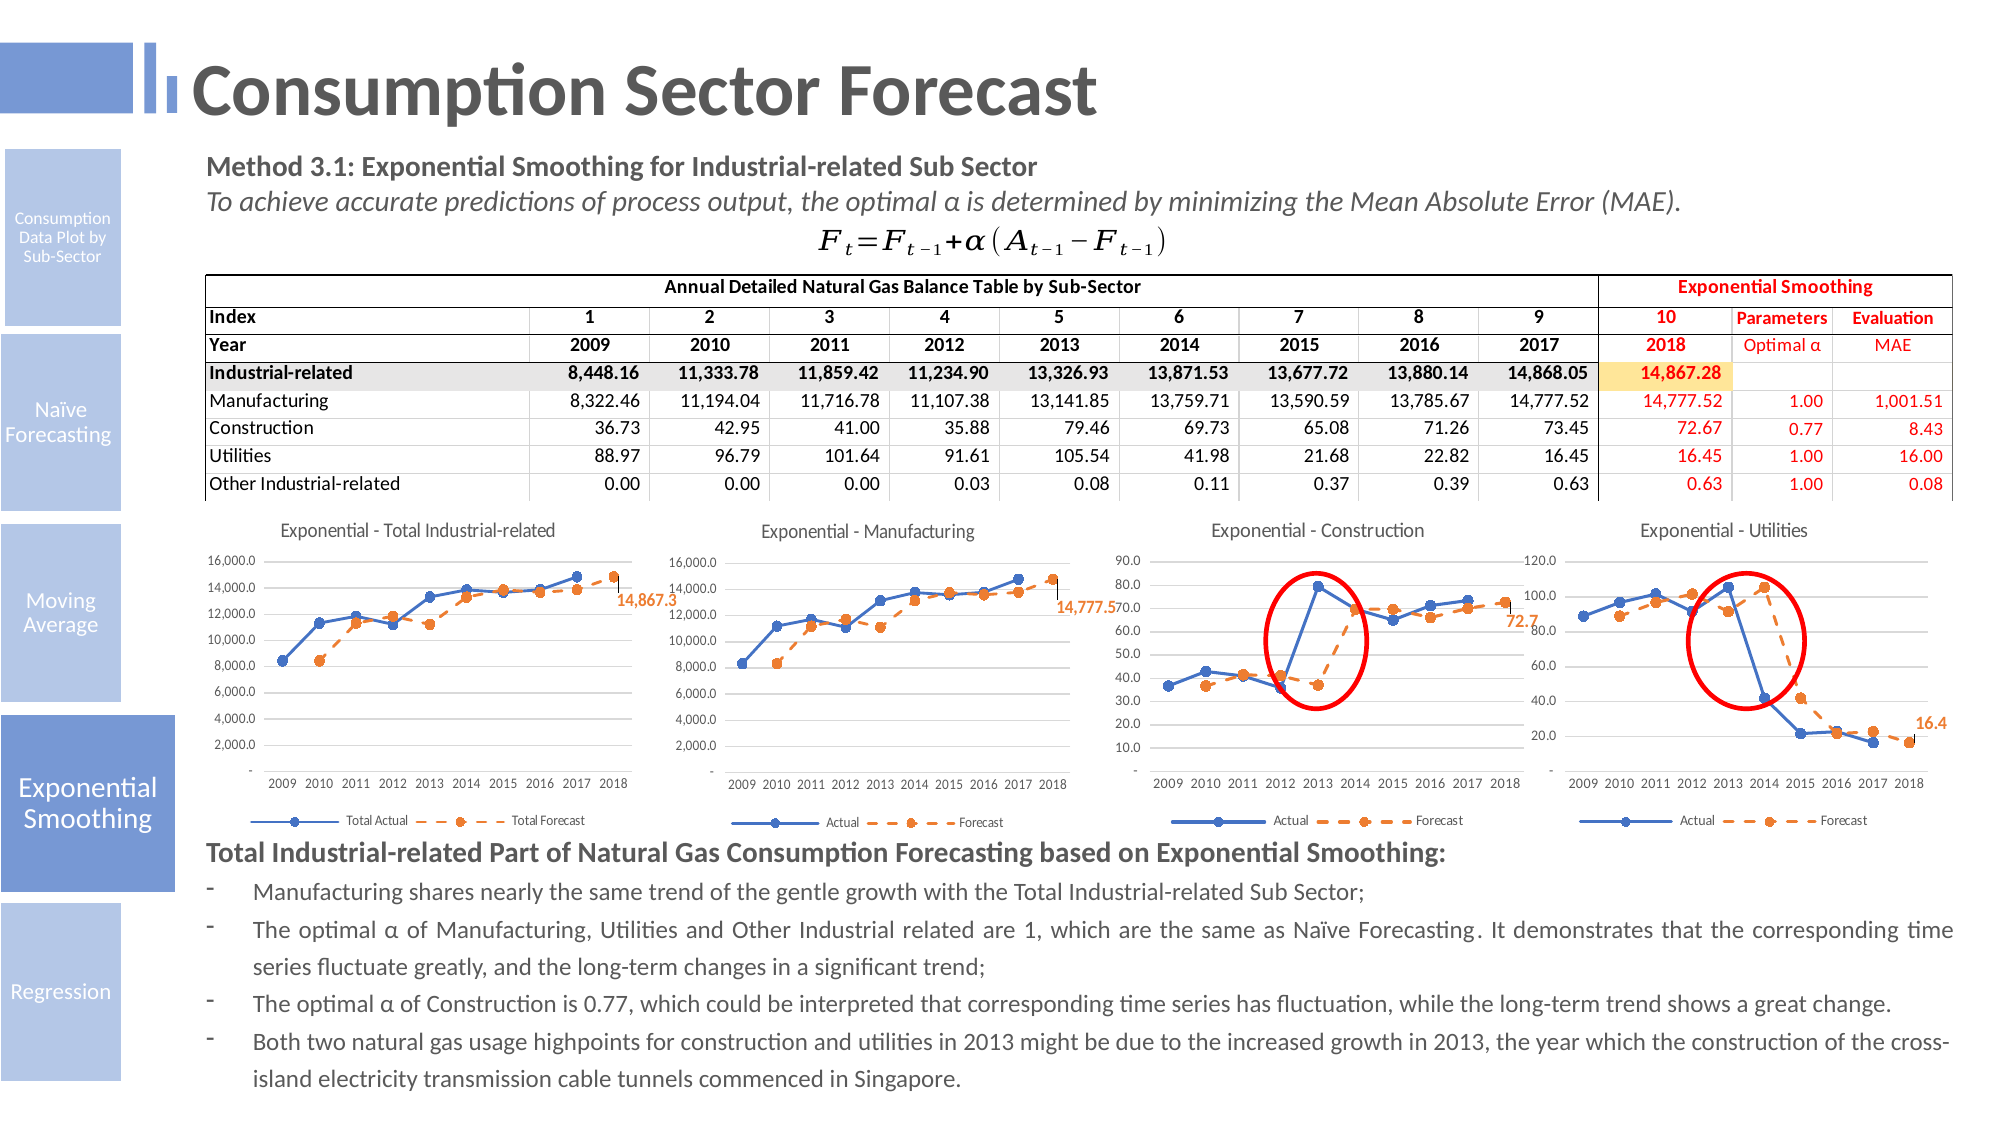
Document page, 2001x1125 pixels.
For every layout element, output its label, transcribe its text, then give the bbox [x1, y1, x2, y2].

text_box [191, 140, 1928, 260]
text_box [0, 42, 133, 114]
picture [204, 274, 1954, 502]
text_box [144, 42, 157, 114]
chart [195, 500, 1952, 837]
text_box [166, 76, 177, 113]
text_box Total Industrial-related Part of Natural Gas Consumption Forecasting based on Exponential Smoothing: Manufacturing shares nearly the same trend of the gentle growth with the Total Industrial-related Sub Sector; The optimal α of Manufacturing, Utilities and Other Industrial related are 1, which are the same as Naïve Forecasting. It demonstrates that the corresponding time series fluctuate greatly, and the long-term changes in a significant trend; The optimal α of Construction is 0.77, which could be interpreted that corresponding time series has fluctuation, while the long-term trend shows a great change. Both two natural gas usage highpoints for construction and utilities in 2013 might be due to the increased growth in 2013, the year which the construction of the cross-island electricity transmission cable tunnels commenced in Singapore. [191, 817, 1969, 1101]
text_box Consumption Sector Forecast [177, 33, 1807, 139]
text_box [0, 147, 224, 1083]
